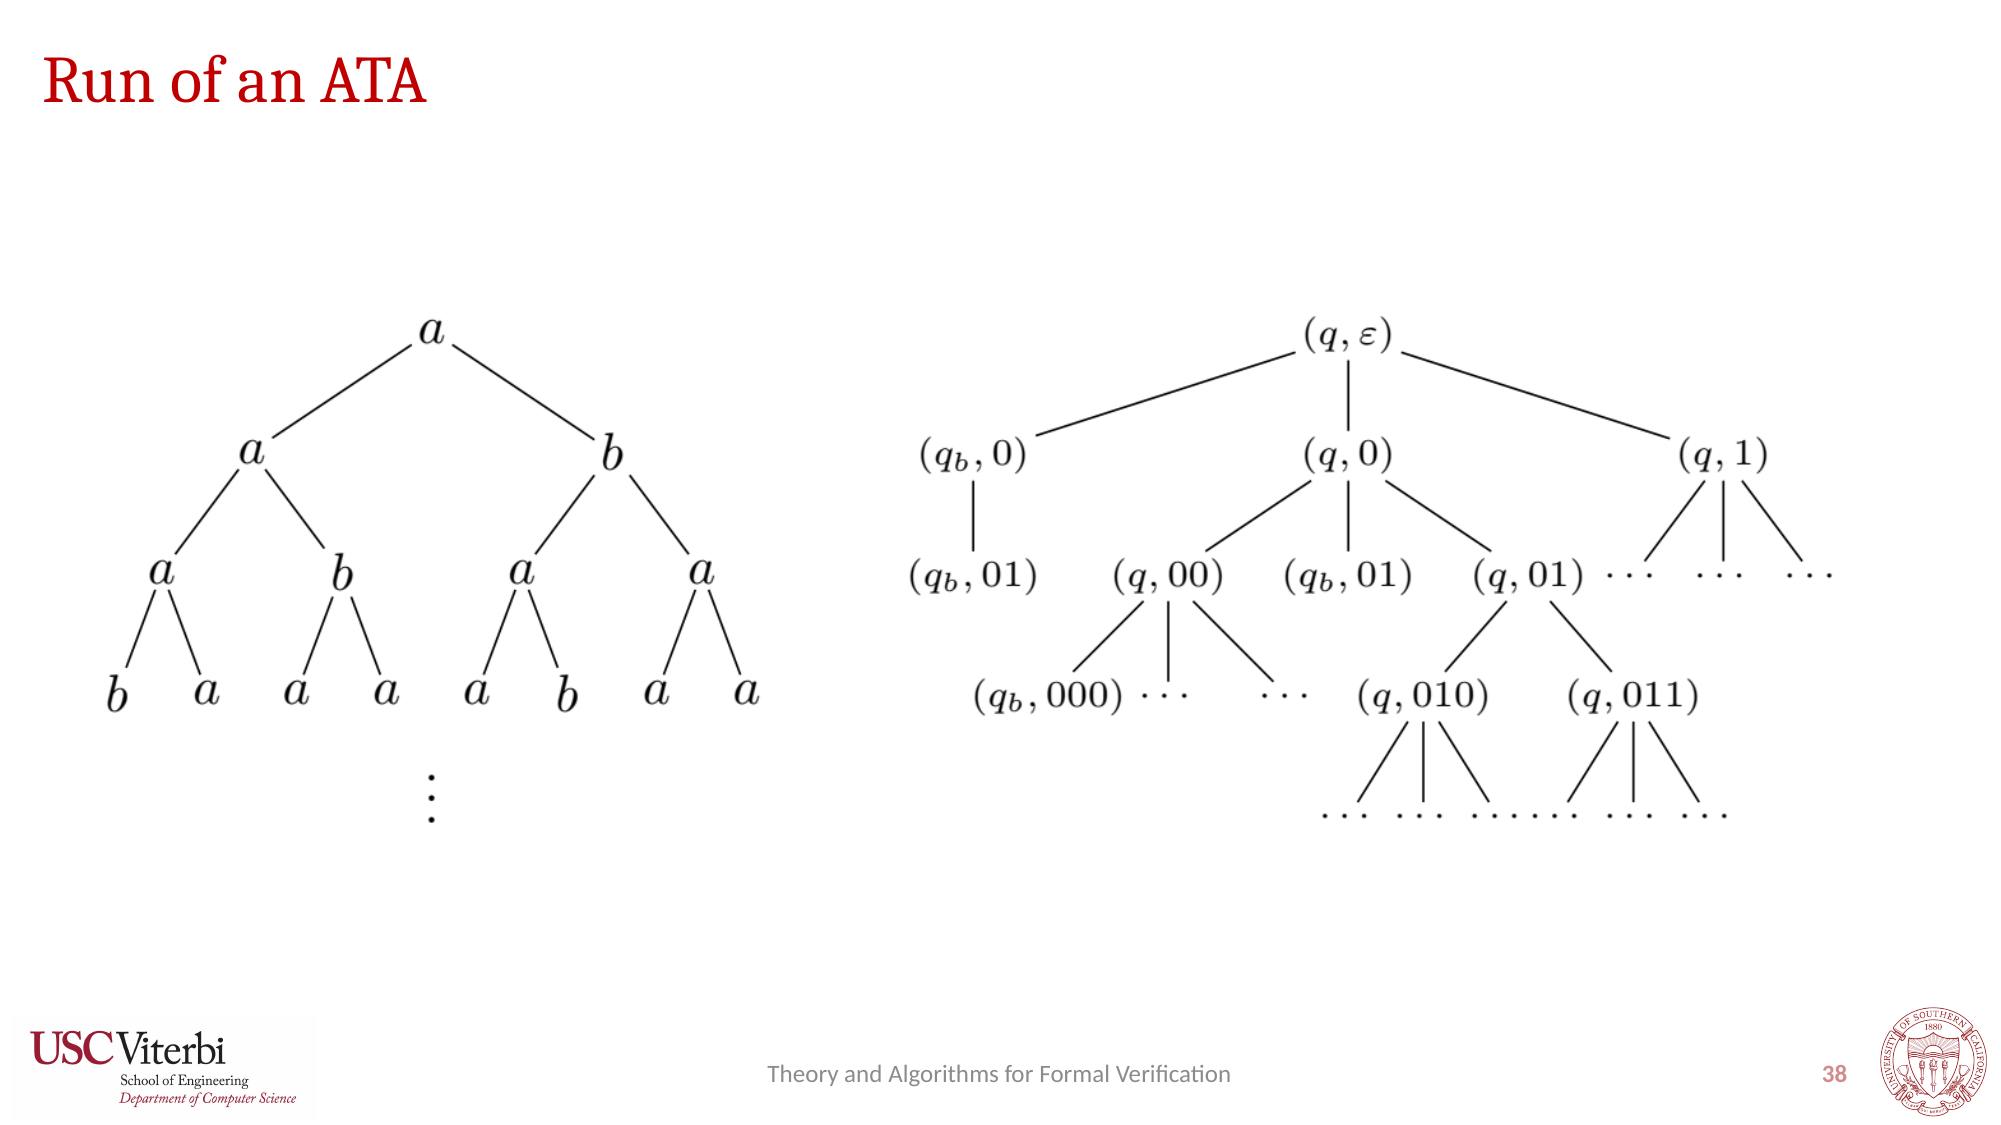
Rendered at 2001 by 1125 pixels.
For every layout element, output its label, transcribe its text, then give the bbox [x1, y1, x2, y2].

picture [12, 1014, 316, 1119]
picture [1879, 1002, 1988, 1119]
picture [0, 251, 2000, 874]
footer Theory and Algorithms for Formal Verification [662, 1042, 1338, 1103]
slide_number 38 [1684, 1042, 1863, 1103]
title Run of an ATA [27, 12, 1947, 150]
